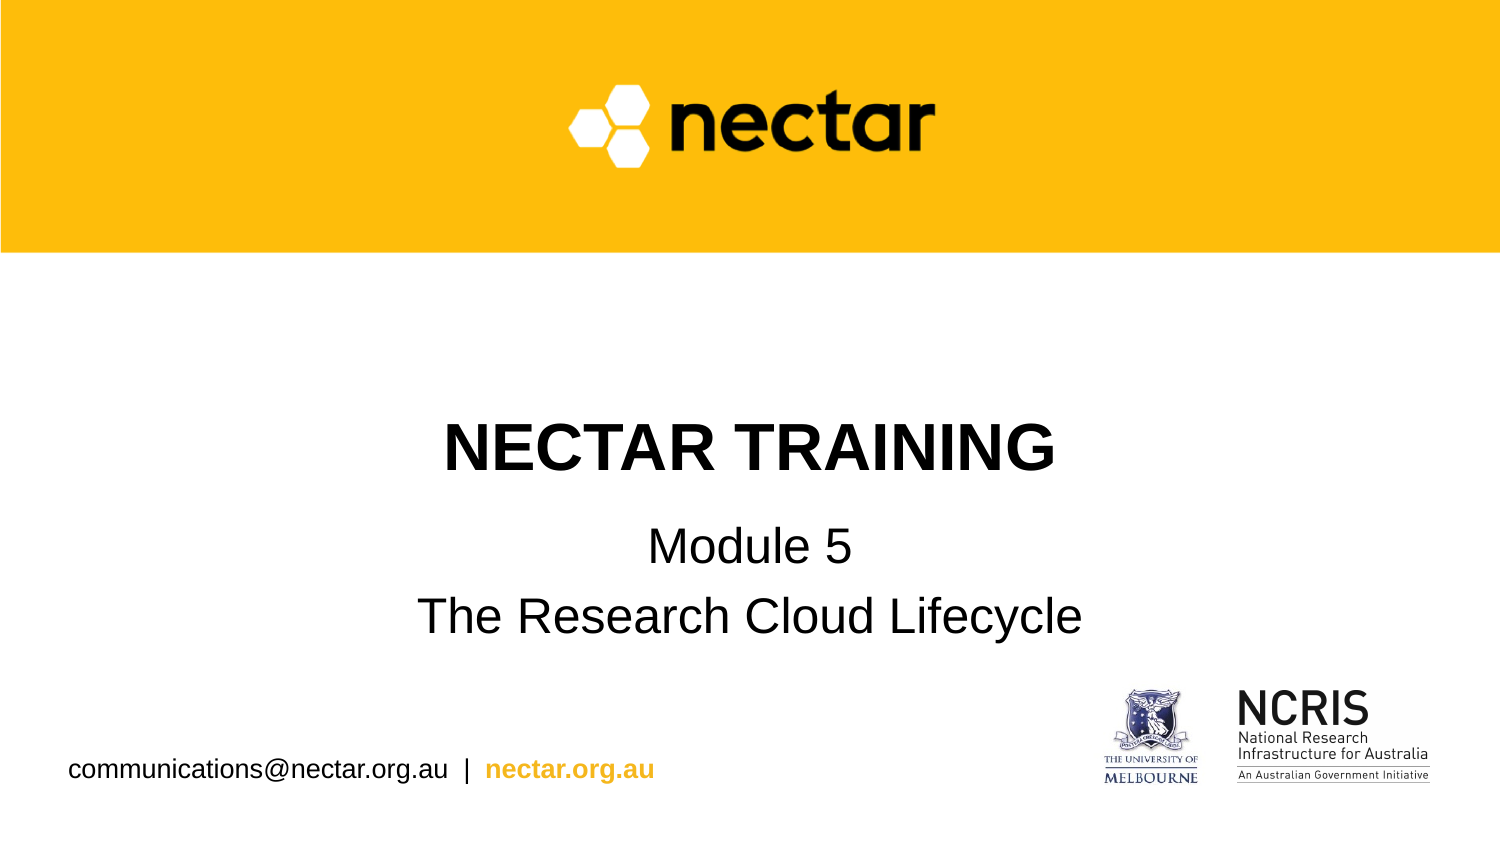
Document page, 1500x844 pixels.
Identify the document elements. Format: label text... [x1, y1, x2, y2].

title NeCTAR Training [112, 380, 1388, 506]
picture [0, 0, 1500, 844]
subtitle Module 5 The Research Cloud Lifecycle [225, 505, 1275, 669]
